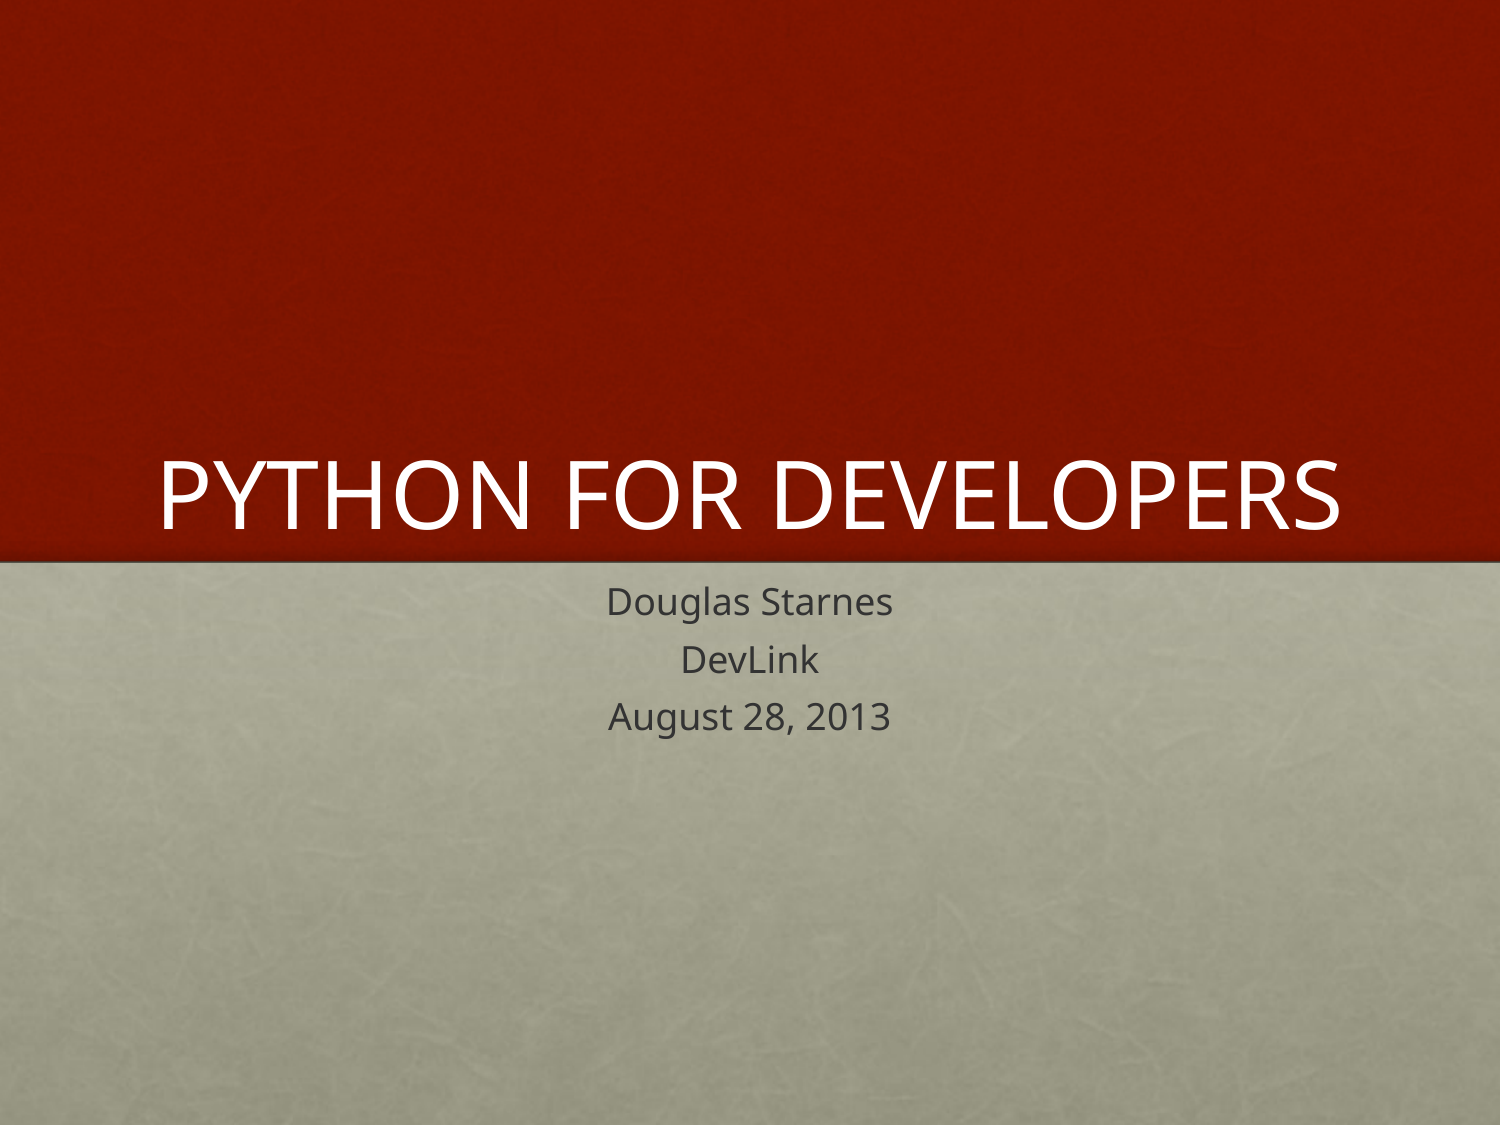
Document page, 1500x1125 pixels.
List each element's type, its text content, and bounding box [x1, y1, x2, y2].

title PYTHON FOR DEVELOPERS [127, 314, 1372, 556]
subtitle Douglas Starnes DevLink August 28, 2013 [127, 570, 1372, 859]
picture [0, 541, 1500, 1125]
